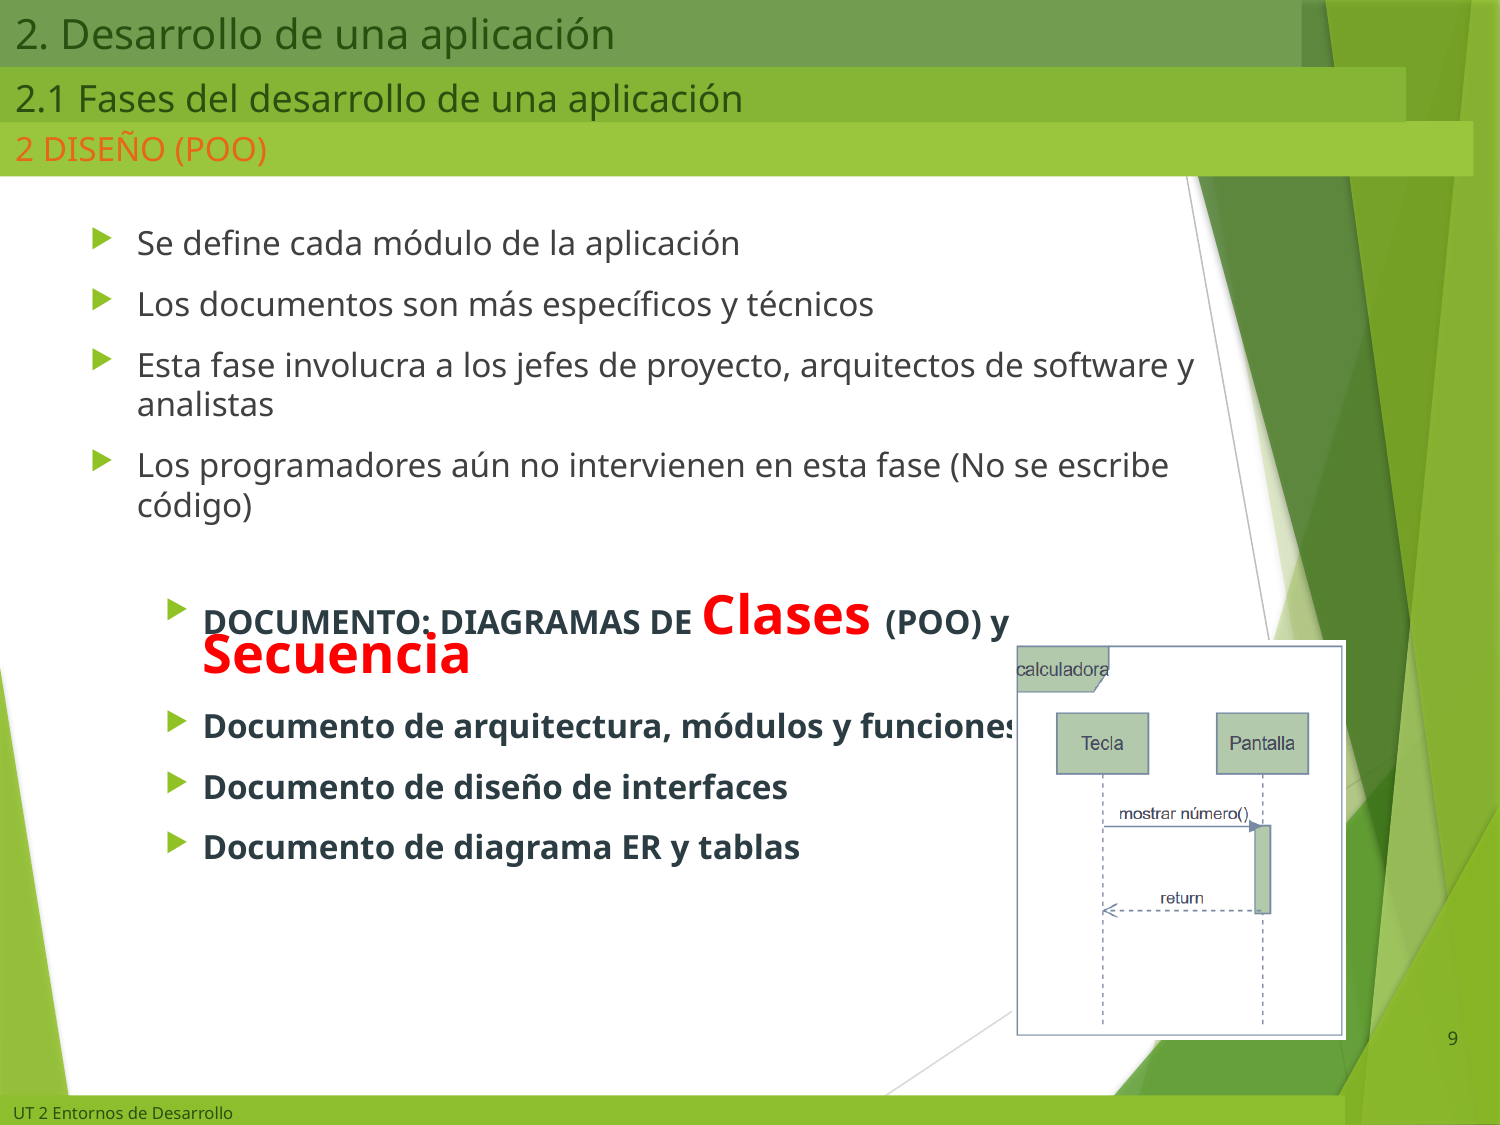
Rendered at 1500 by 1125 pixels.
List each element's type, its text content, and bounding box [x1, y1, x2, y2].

list 2 DISEÑO (POO) [0, 121, 1474, 177]
list 2.1 Fases del desarrollo de una aplicación [0, 67, 1406, 123]
text_box Se define cada módulo de la aplicación Los documentos son más específicos y técnicos Esta fase involucra a los jefes de proyecto, arquitectos de software y analistas Los programadores aún no intervienen en esta fase (No se escribe código) DOCUMENTO: DIAGRAMAS DE Clases (POO) y Secuencia Documento de arquitectura, módulos y funciones Documento de diseño de interfaces Documento de diagrama ER y tablas [0, 214, 1302, 1028]
picture [1012, 639, 1346, 1041]
slide_number 9 [1389, 1009, 1474, 1070]
title 2. Desarrollo de una aplicación [0, 0, 1302, 67]
